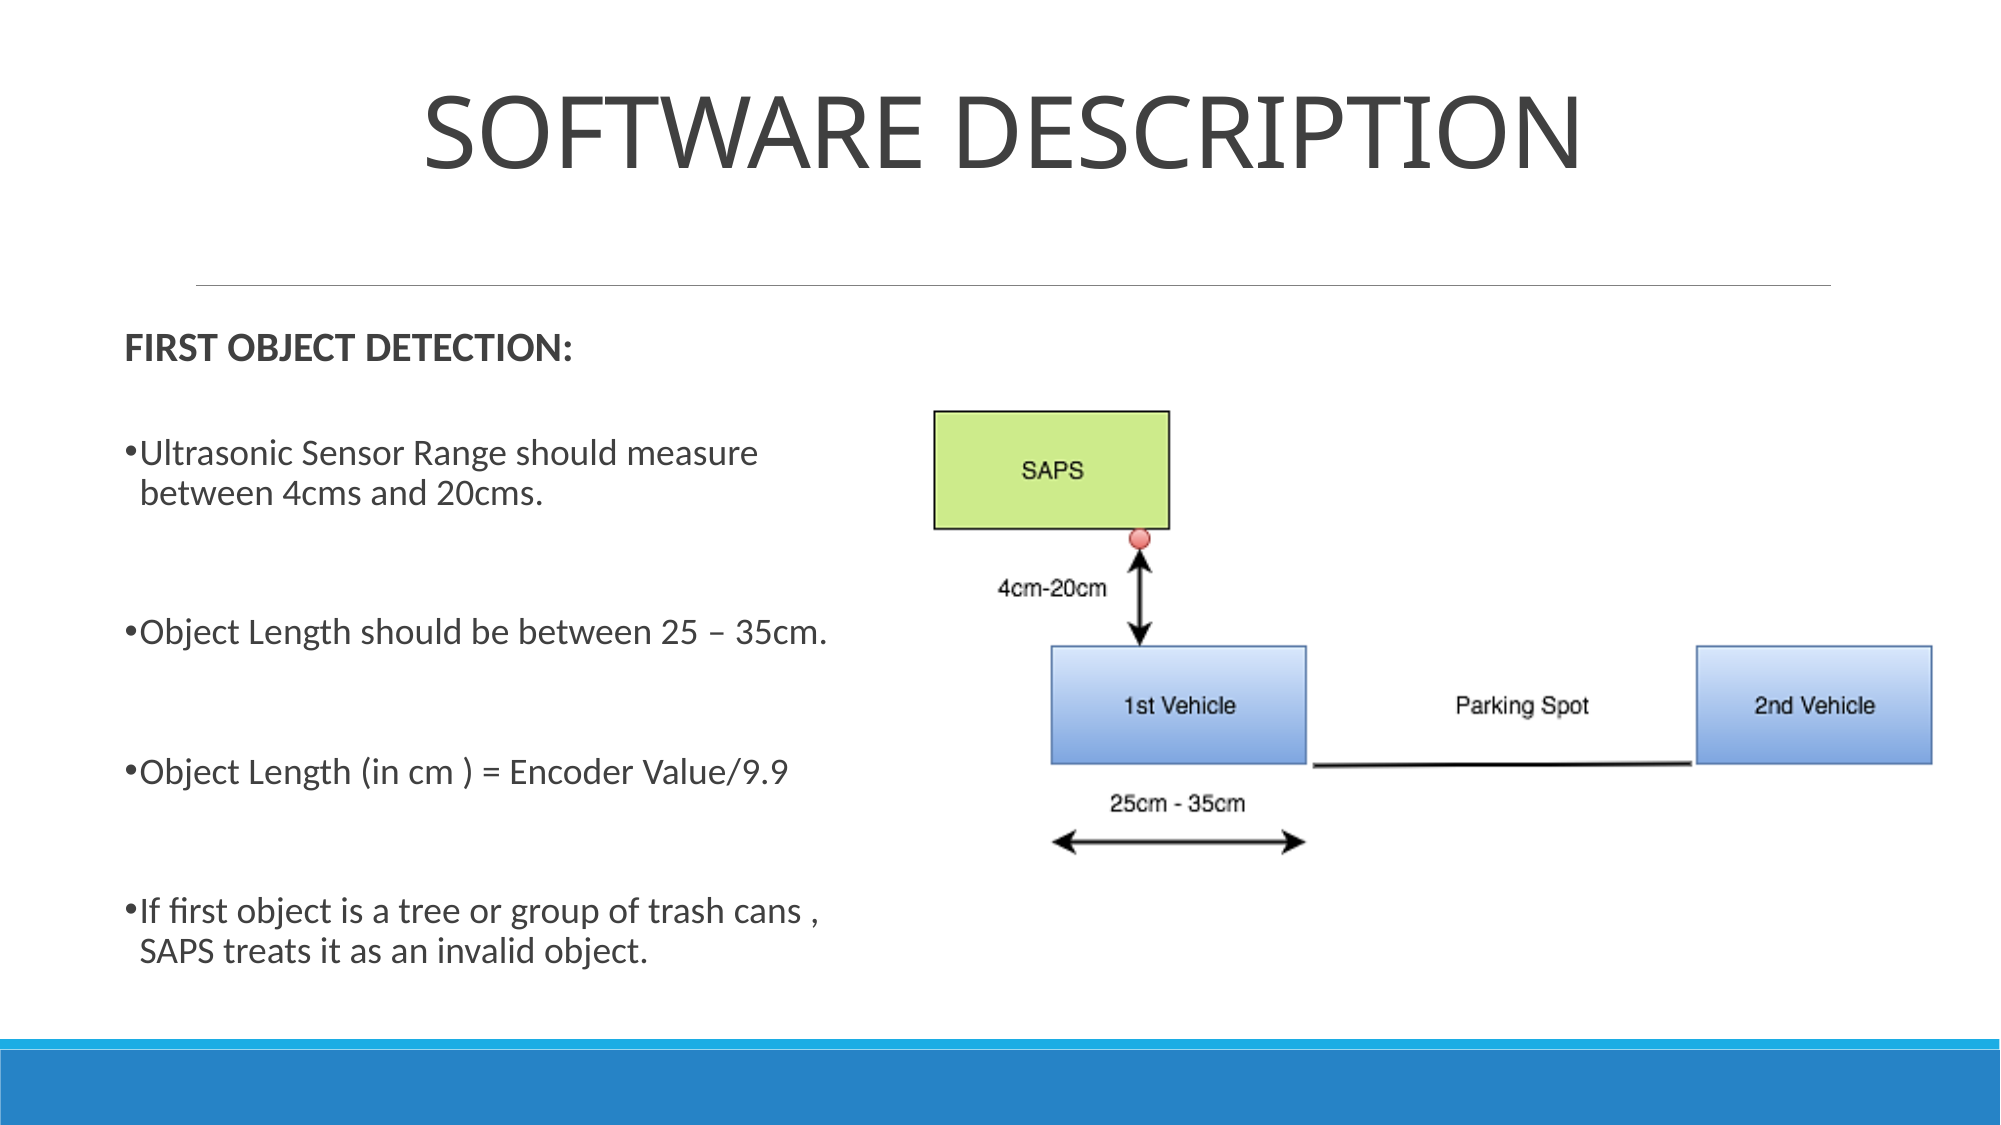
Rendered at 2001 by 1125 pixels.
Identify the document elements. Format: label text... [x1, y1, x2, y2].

picture [931, 409, 1936, 922]
title SOFTWARE DESCRIPTION [180, 47, 1830, 197]
list FIRST OBJECT DETECTION: Ultrasonic Sensor Range should measure between 4cms and 20cms. Object Length should be between 25 – 35cm. Object Length (in cm ) = Encoder Value/9.9 If first object is a tree or group of trash cans , SAPS treats it as an invalid object. [124, 317, 887, 1013]
